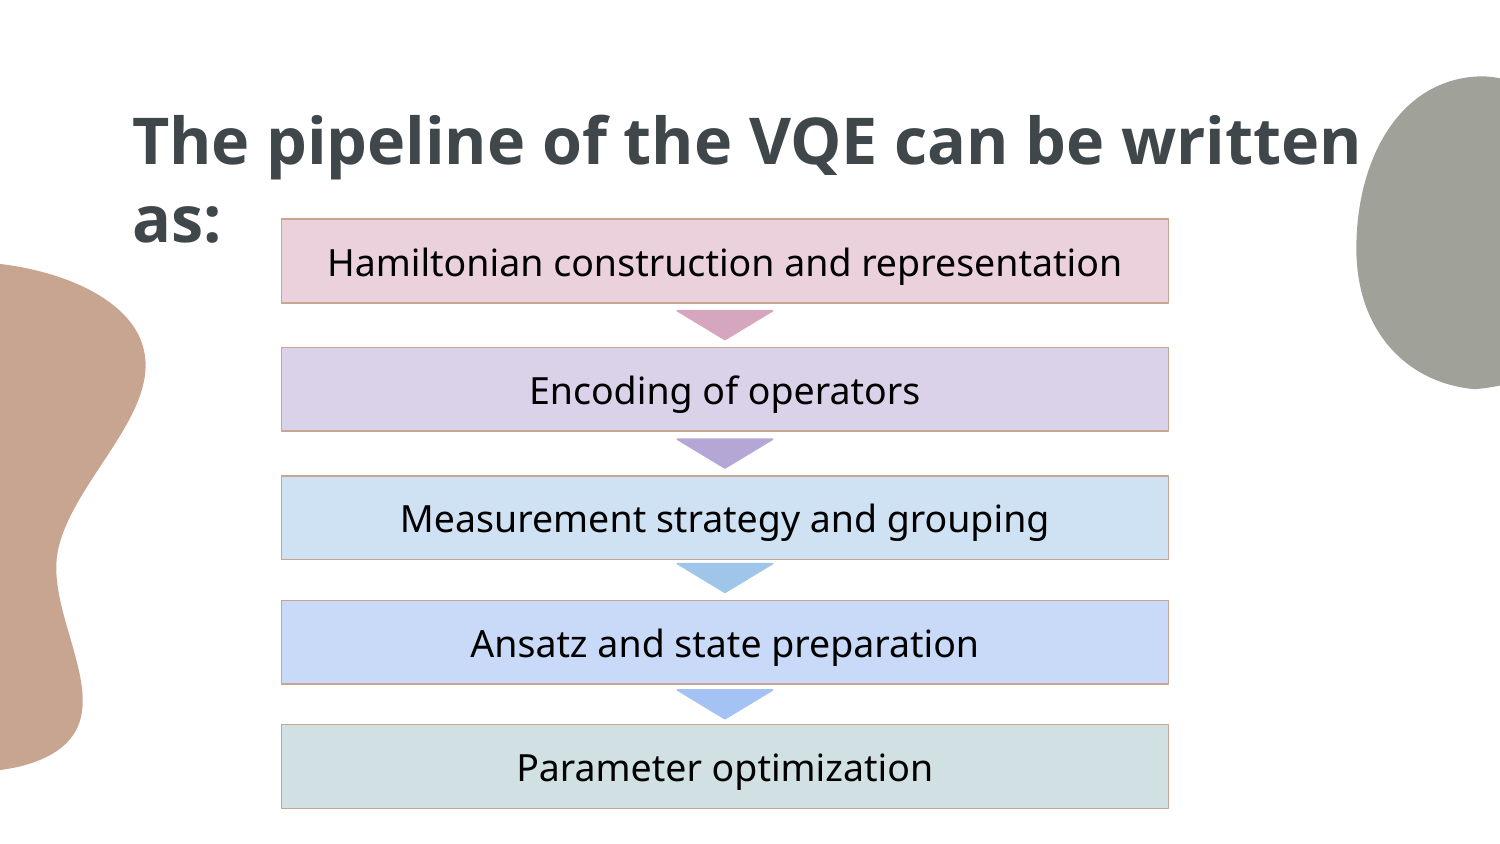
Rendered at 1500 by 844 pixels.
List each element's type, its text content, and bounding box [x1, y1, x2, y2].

subtitle The pipeline of the VQE can be written as: [116, 85, 1383, 219]
text_box Parameter optimization [281, 724, 1169, 809]
text_box Encoding of operators [281, 347, 1169, 432]
text_box Ansatz and state preparation [281, 600, 1169, 685]
text_box [677, 310, 773, 340]
text_box [677, 439, 773, 469]
text_box Hamiltonian construction and representation [281, 219, 1169, 303]
text_box Measurement strategy and grouping [281, 475, 1169, 560]
text_box [677, 563, 773, 593]
text_box [677, 689, 773, 719]
